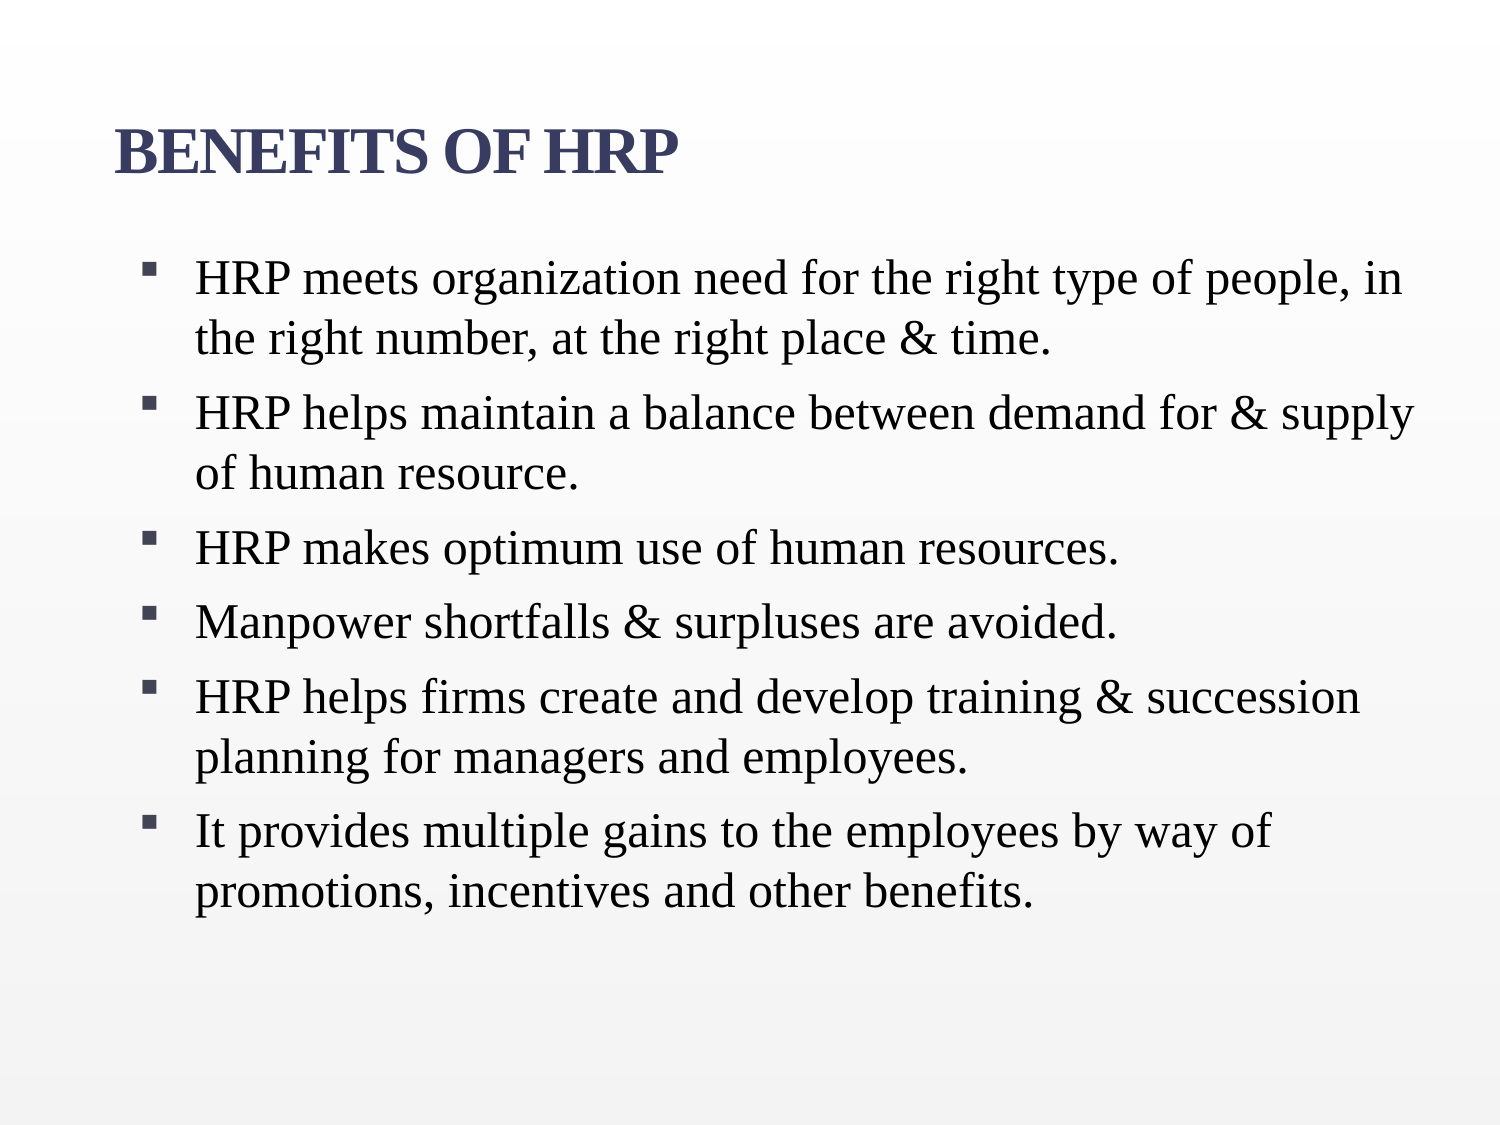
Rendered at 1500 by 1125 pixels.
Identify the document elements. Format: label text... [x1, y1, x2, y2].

text_box BENEFITS OF HRP [99, 99, 1338, 225]
text_box HRP meets organization need for the right type of people, in the right number, at the right place & time. HRP helps maintain a balance between demand for & supply of human resource. HRP makes optimum use of human resources. Manpower shortfalls & surpluses are avoided. HRP helps firms create and develop training & succession planning for managers and employees. It provides multiple gains to the employees by way of promotions, incentives and other benefits. [112, 237, 1439, 1100]
